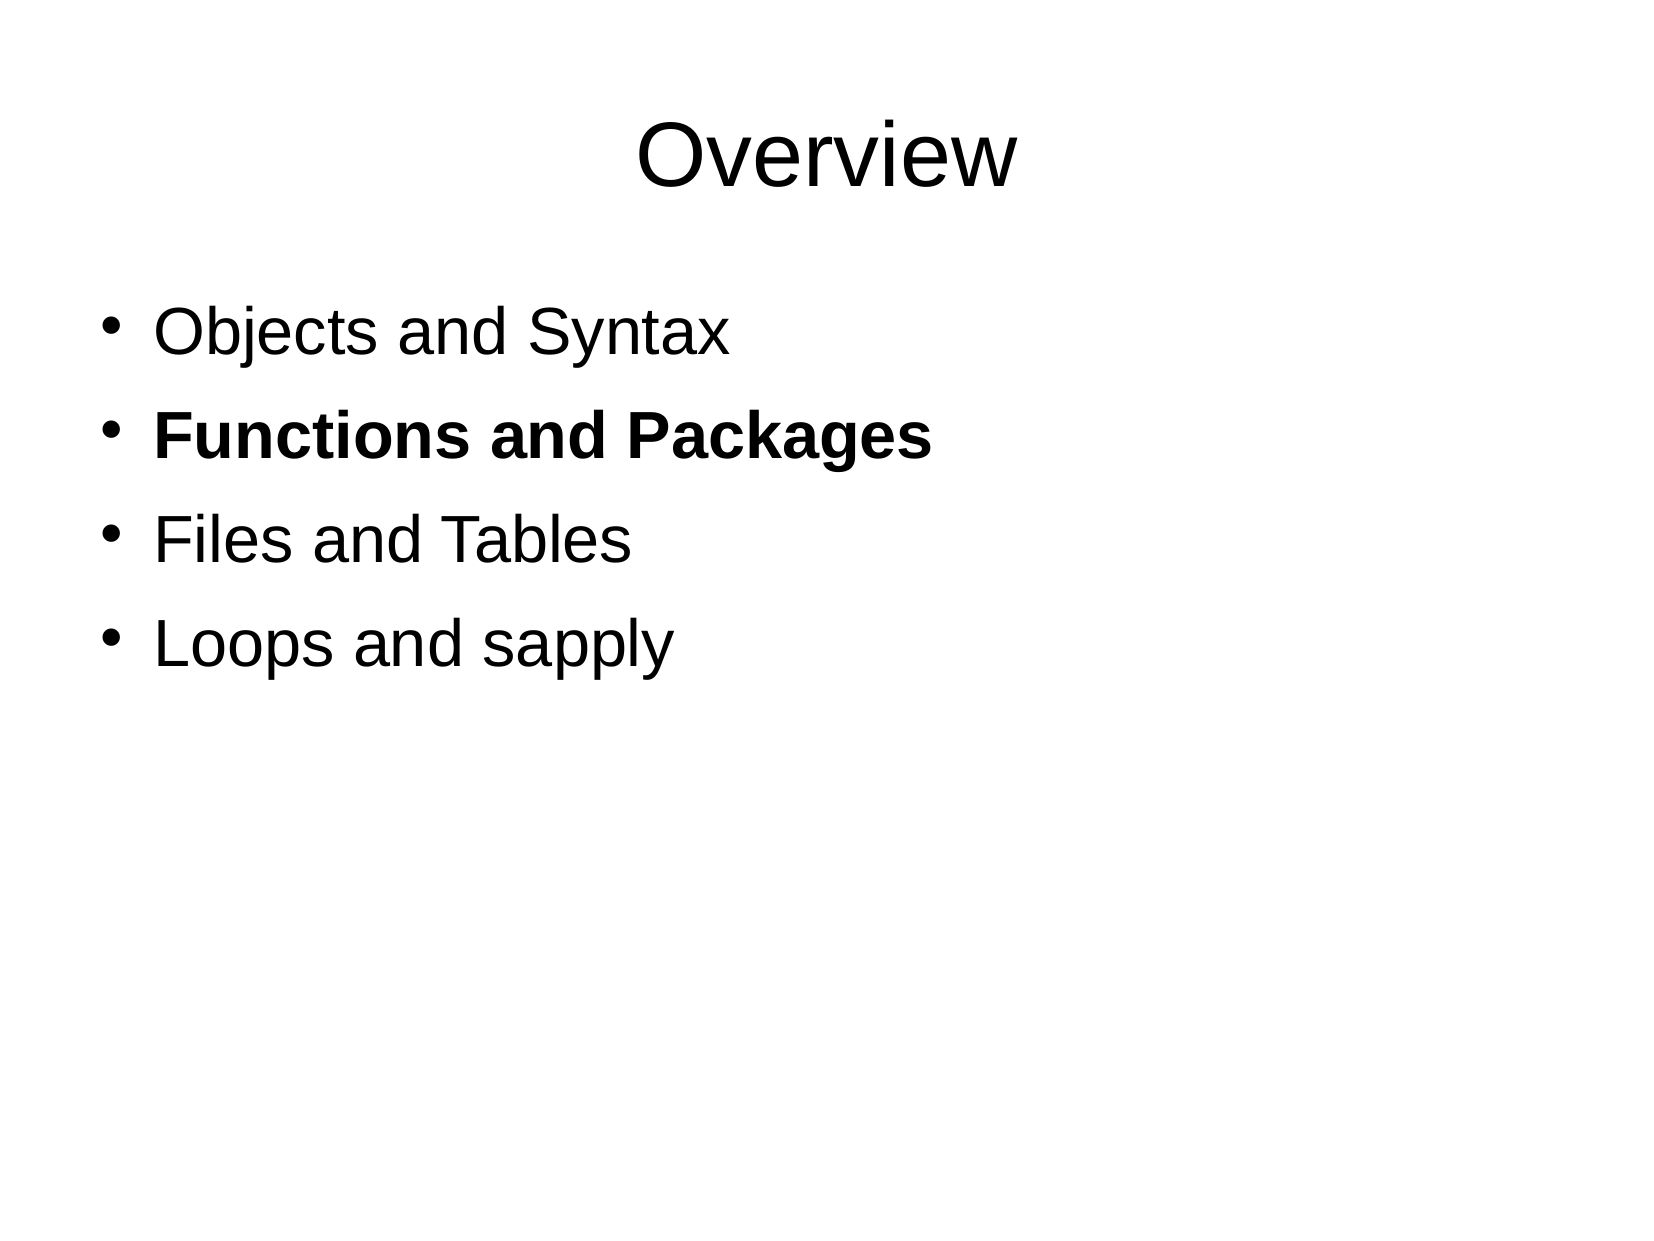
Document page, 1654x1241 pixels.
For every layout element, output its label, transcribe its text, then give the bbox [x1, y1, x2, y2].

list Objects and Syntax Functions and Packages Files and Tables Loops and sapply [82, 290, 1538, 1130]
title Overview [82, 49, 1571, 257]
